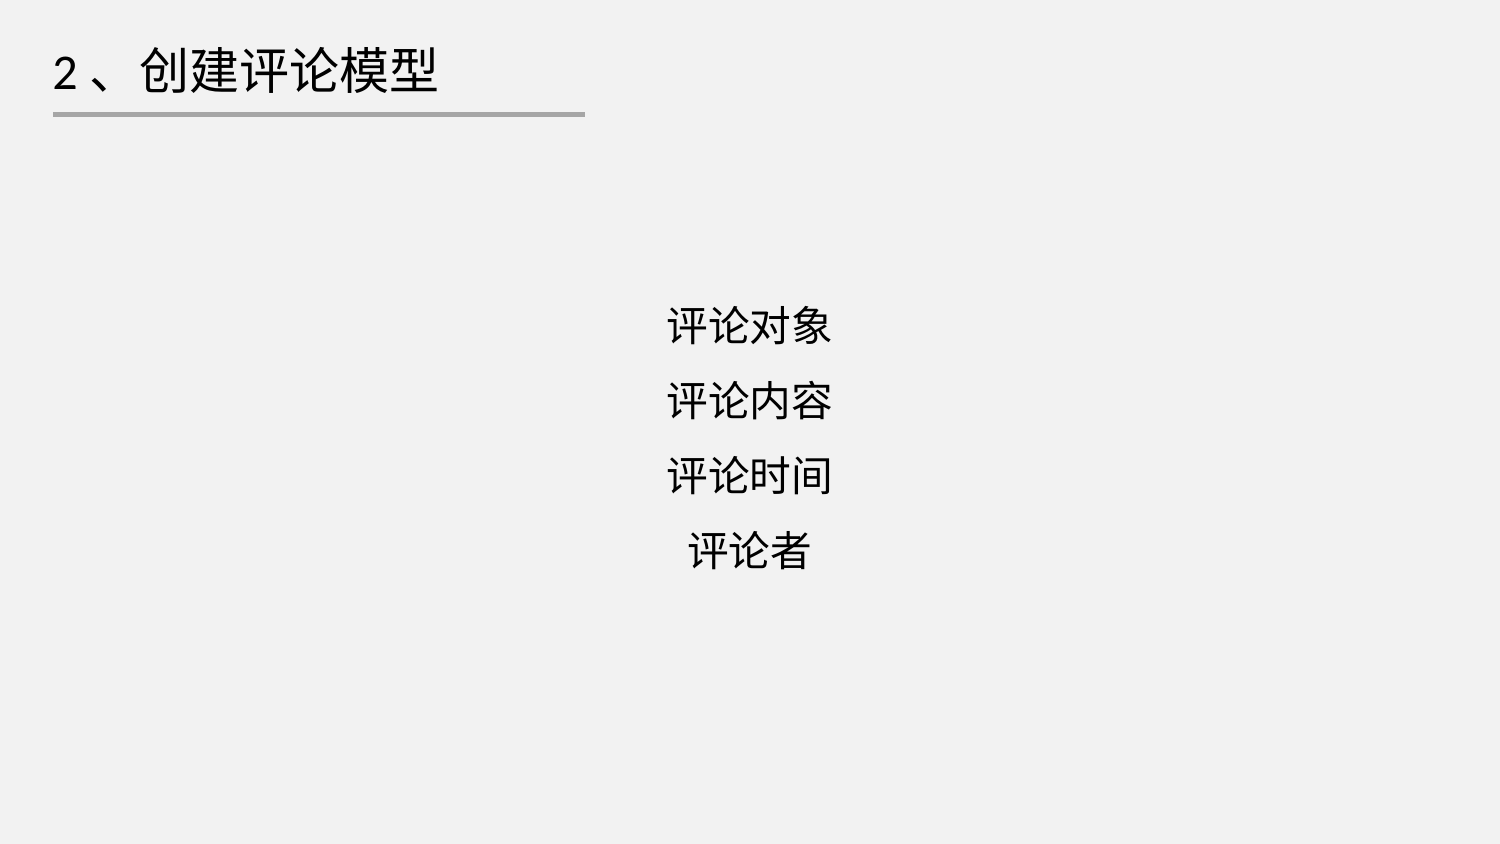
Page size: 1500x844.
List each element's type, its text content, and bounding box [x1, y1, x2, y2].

text_box 评论对象 评论内容 评论时间 评论者 [651, 267, 849, 582]
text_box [41, 31, 585, 115]
